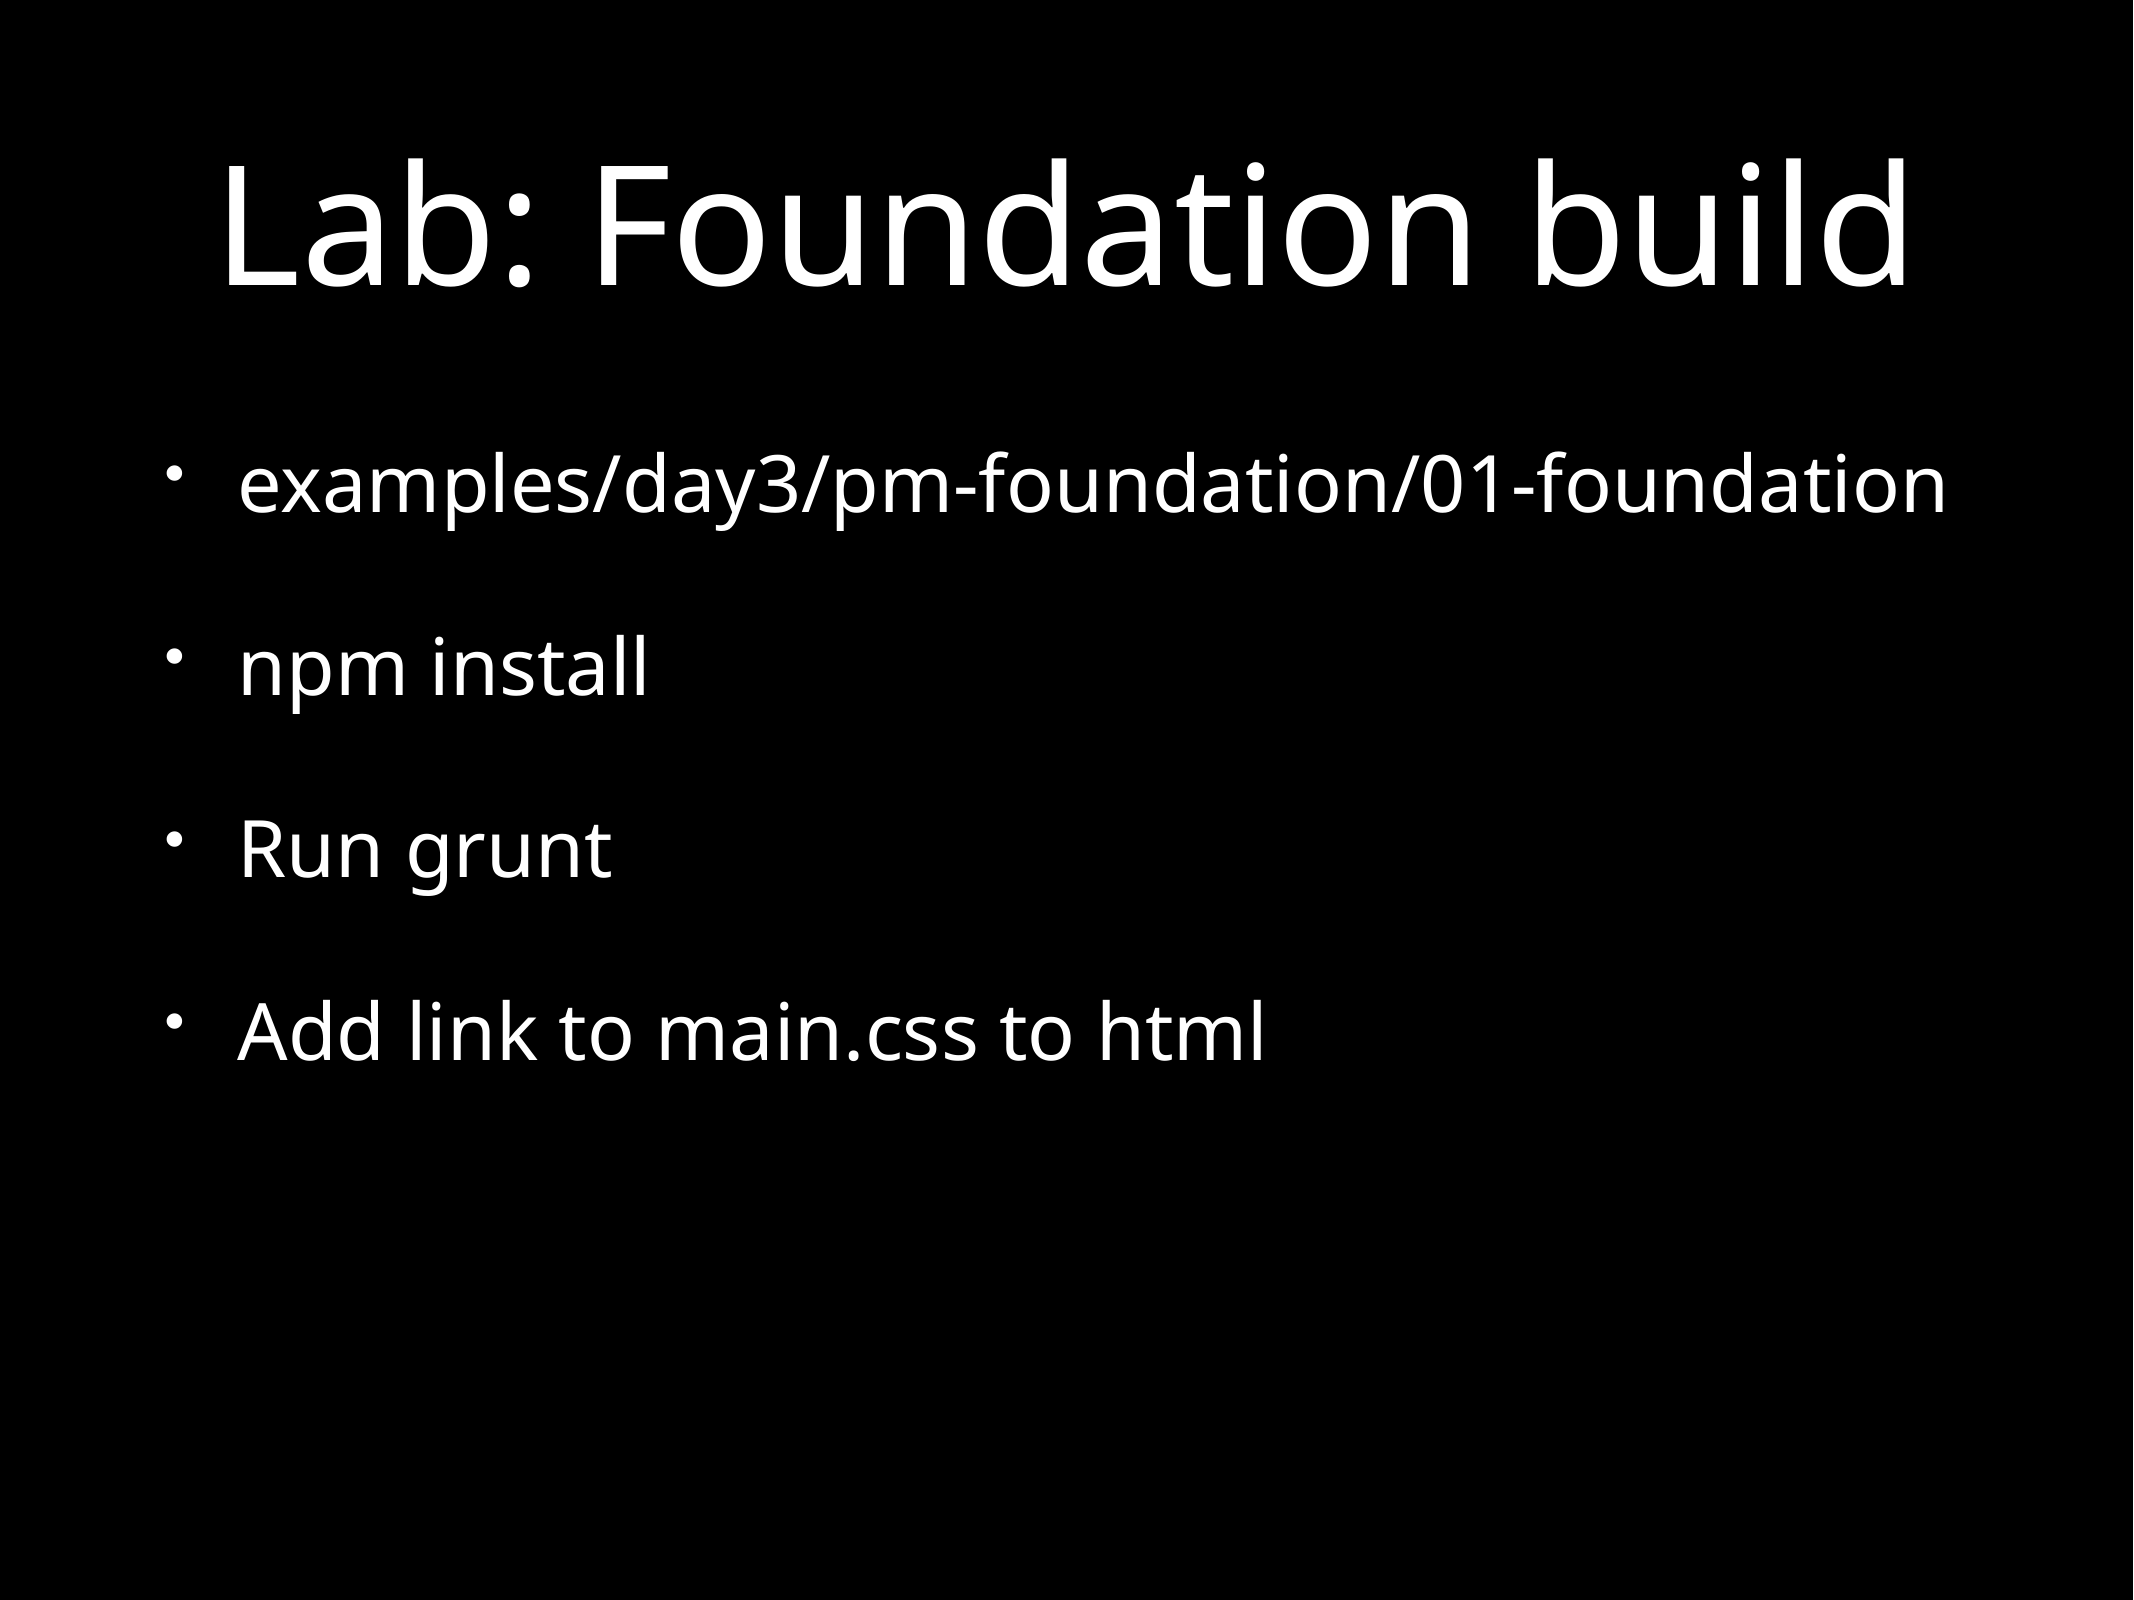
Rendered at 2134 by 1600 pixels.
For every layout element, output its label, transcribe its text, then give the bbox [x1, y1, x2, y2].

list examples/day3/pm-foundation/01-foundation npm install Run grunt Add link to main.css to html [155, 424, 1978, 1457]
title Lab: Foundation build [155, 41, 1978, 397]
